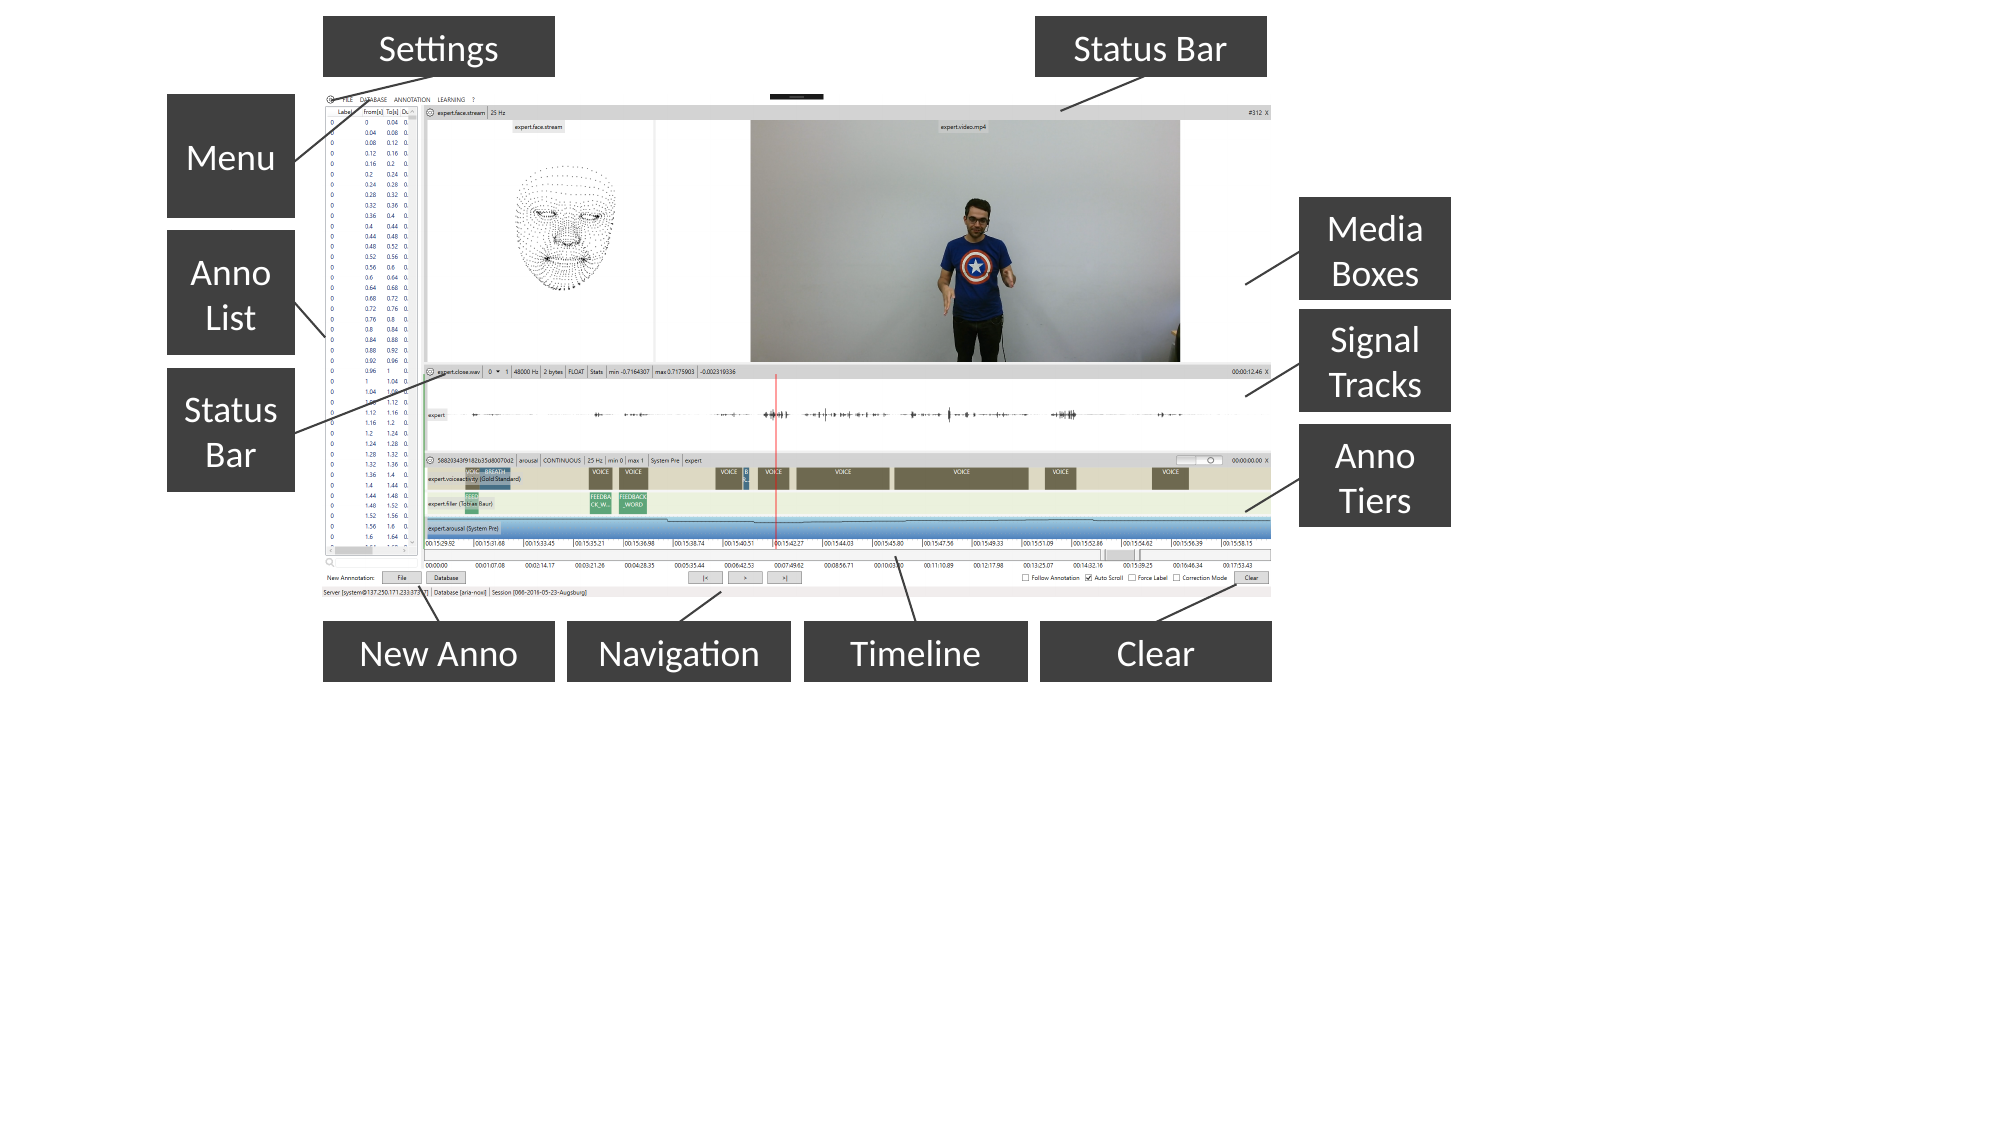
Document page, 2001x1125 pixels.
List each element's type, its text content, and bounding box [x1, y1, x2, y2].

picture [322, 94, 1271, 597]
text_box Anno Tiers [1271, 424, 1451, 527]
text_box Timeline [804, 597, 1028, 682]
text_box Menu [167, 94, 322, 218]
text_box Media Boxes [1271, 197, 1451, 300]
text_box Settings [323, 16, 555, 94]
text_box Clear [1040, 597, 1272, 682]
text_box Status Bar [1035, 16, 1267, 94]
text_box New Anno [323, 597, 555, 682]
text_box Status Bar [167, 368, 322, 492]
text_box Signal Tracks [1271, 309, 1451, 412]
text_box Anno List [167, 229, 322, 355]
text_box Navigation [567, 597, 791, 682]
